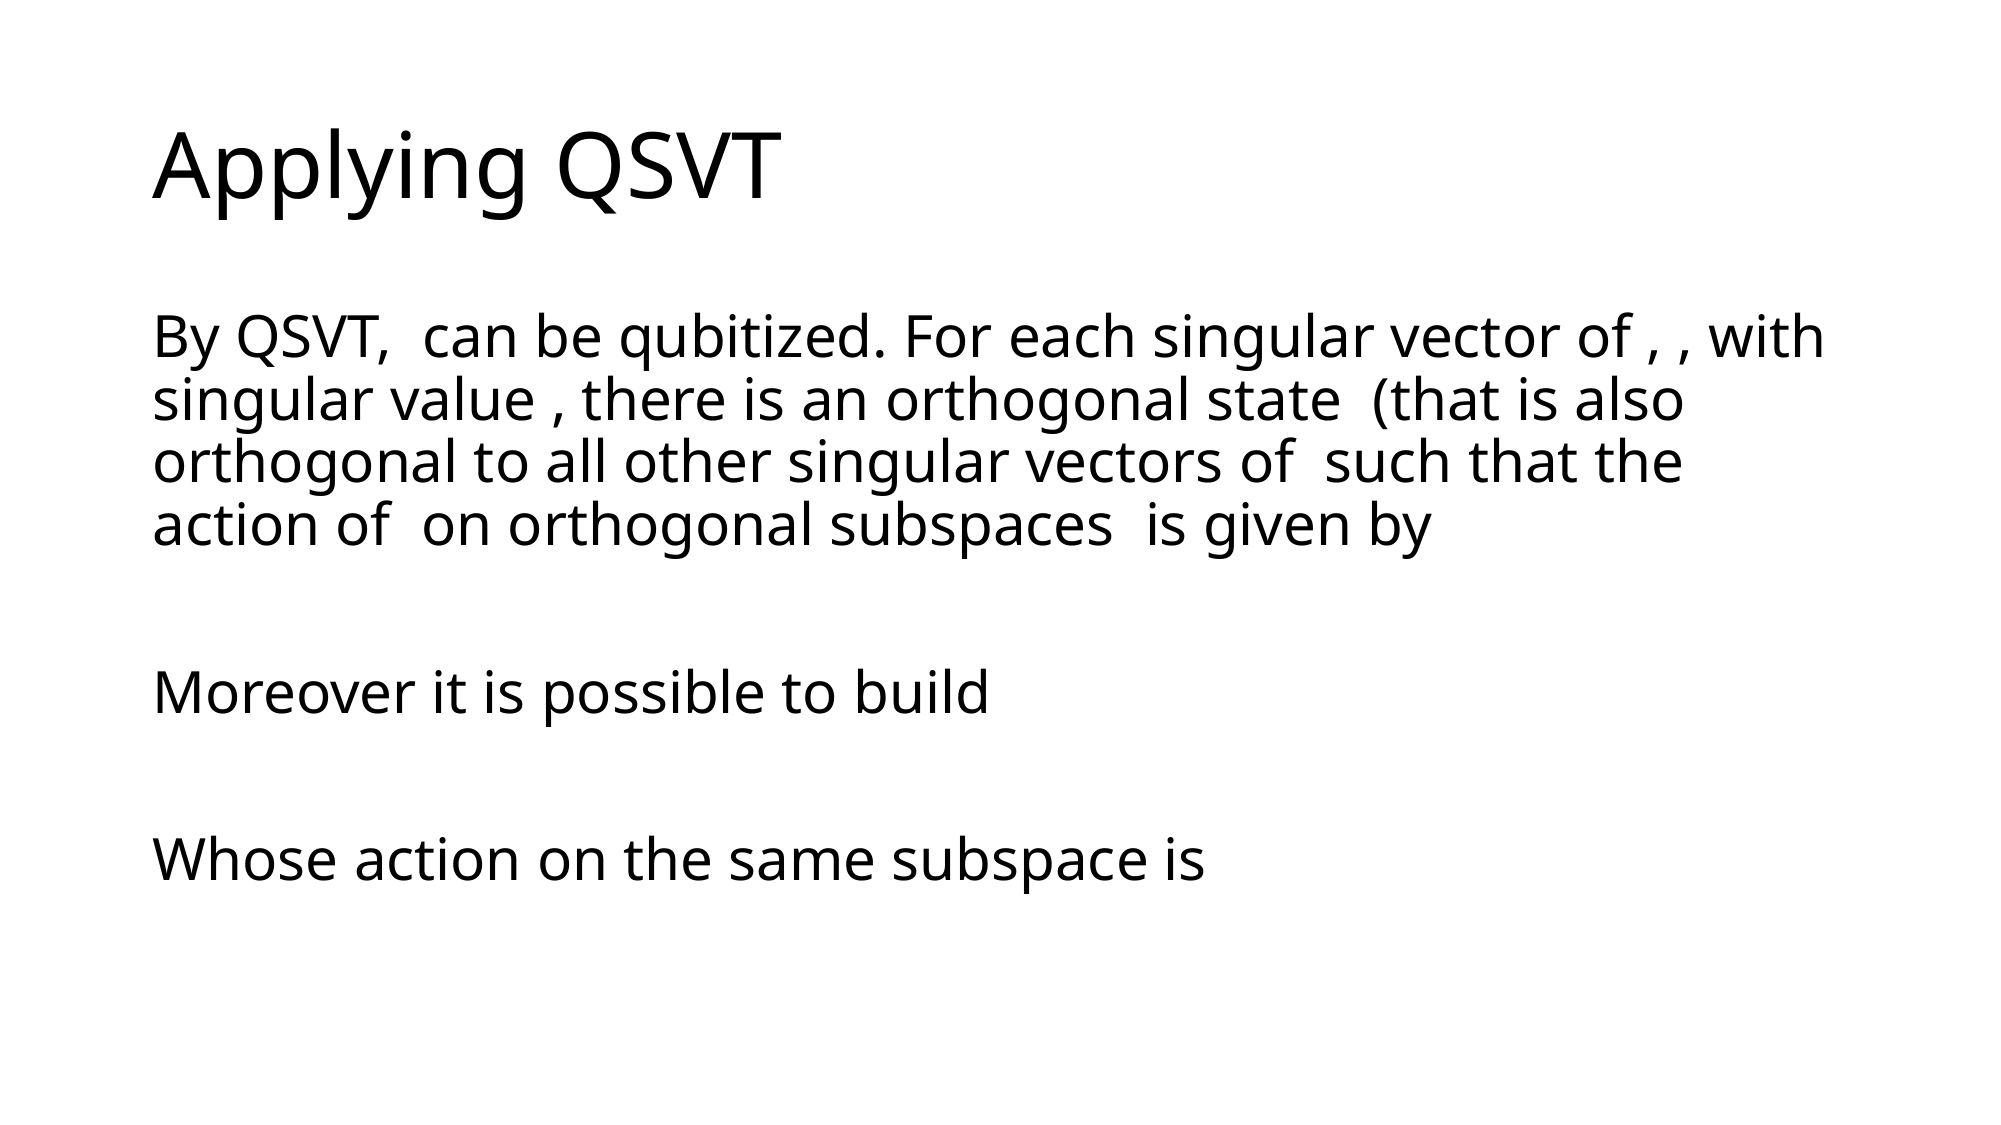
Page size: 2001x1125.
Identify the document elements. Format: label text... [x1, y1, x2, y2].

title Applying QSVT [137, 59, 1863, 278]
